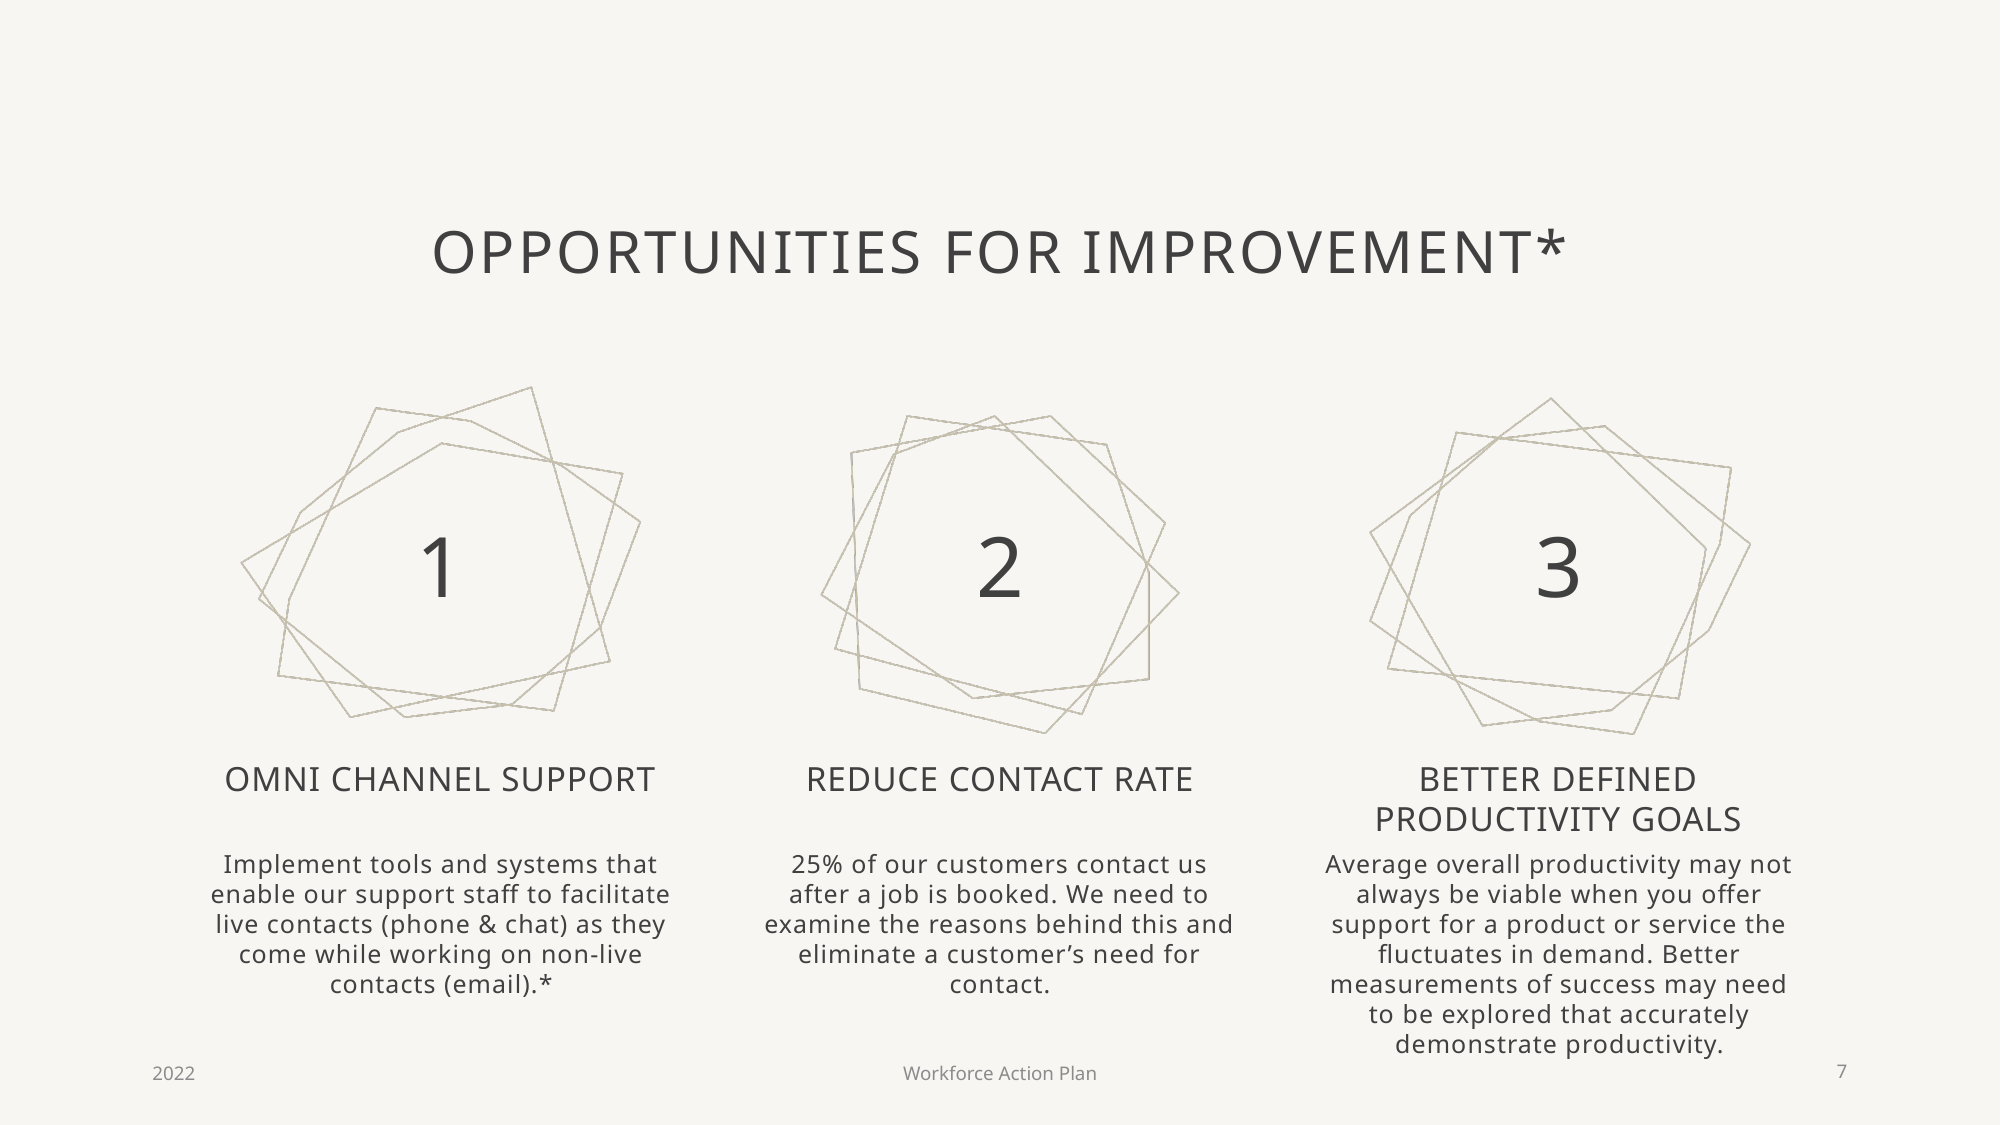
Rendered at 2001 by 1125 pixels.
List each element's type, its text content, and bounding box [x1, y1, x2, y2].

list Better Defined Productivity Goals [1302, 750, 1815, 827]
footer Workforce Action Plan [662, 1042, 1338, 1103]
list 1 [338, 502, 543, 638]
list Implement tools and systems that enable our support staff to facilitate live contacts (phone & chat) as they come while working on non-live contacts (email).* [185, 841, 698, 1004]
list Reduce Contact Rate [742, 750, 1258, 827]
list 25% of our customers contact us after a job is booked. We need to examine the reasons behind this and eliminate a customer’s need for contact. [742, 841, 1258, 1004]
picture [820, 415, 1180, 734]
text_box Average overall productivity may not always be viable when you offer support for a product or service the fluctuates in demand. Better measurements of success may need to be explored that accurately demonstrate productivity. [1302, 841, 1818, 1025]
picture [240, 386, 641, 718]
list 3 [1457, 502, 1662, 638]
list Omni Channel Support [176, 750, 705, 827]
slide_number 2022 [137, 1042, 588, 1103]
title Opportunities For Improvement* [309, 146, 1691, 364]
list 2 [898, 502, 1102, 638]
slide_number 7 [1412, 1042, 1863, 1103]
picture [1369, 397, 1751, 735]
